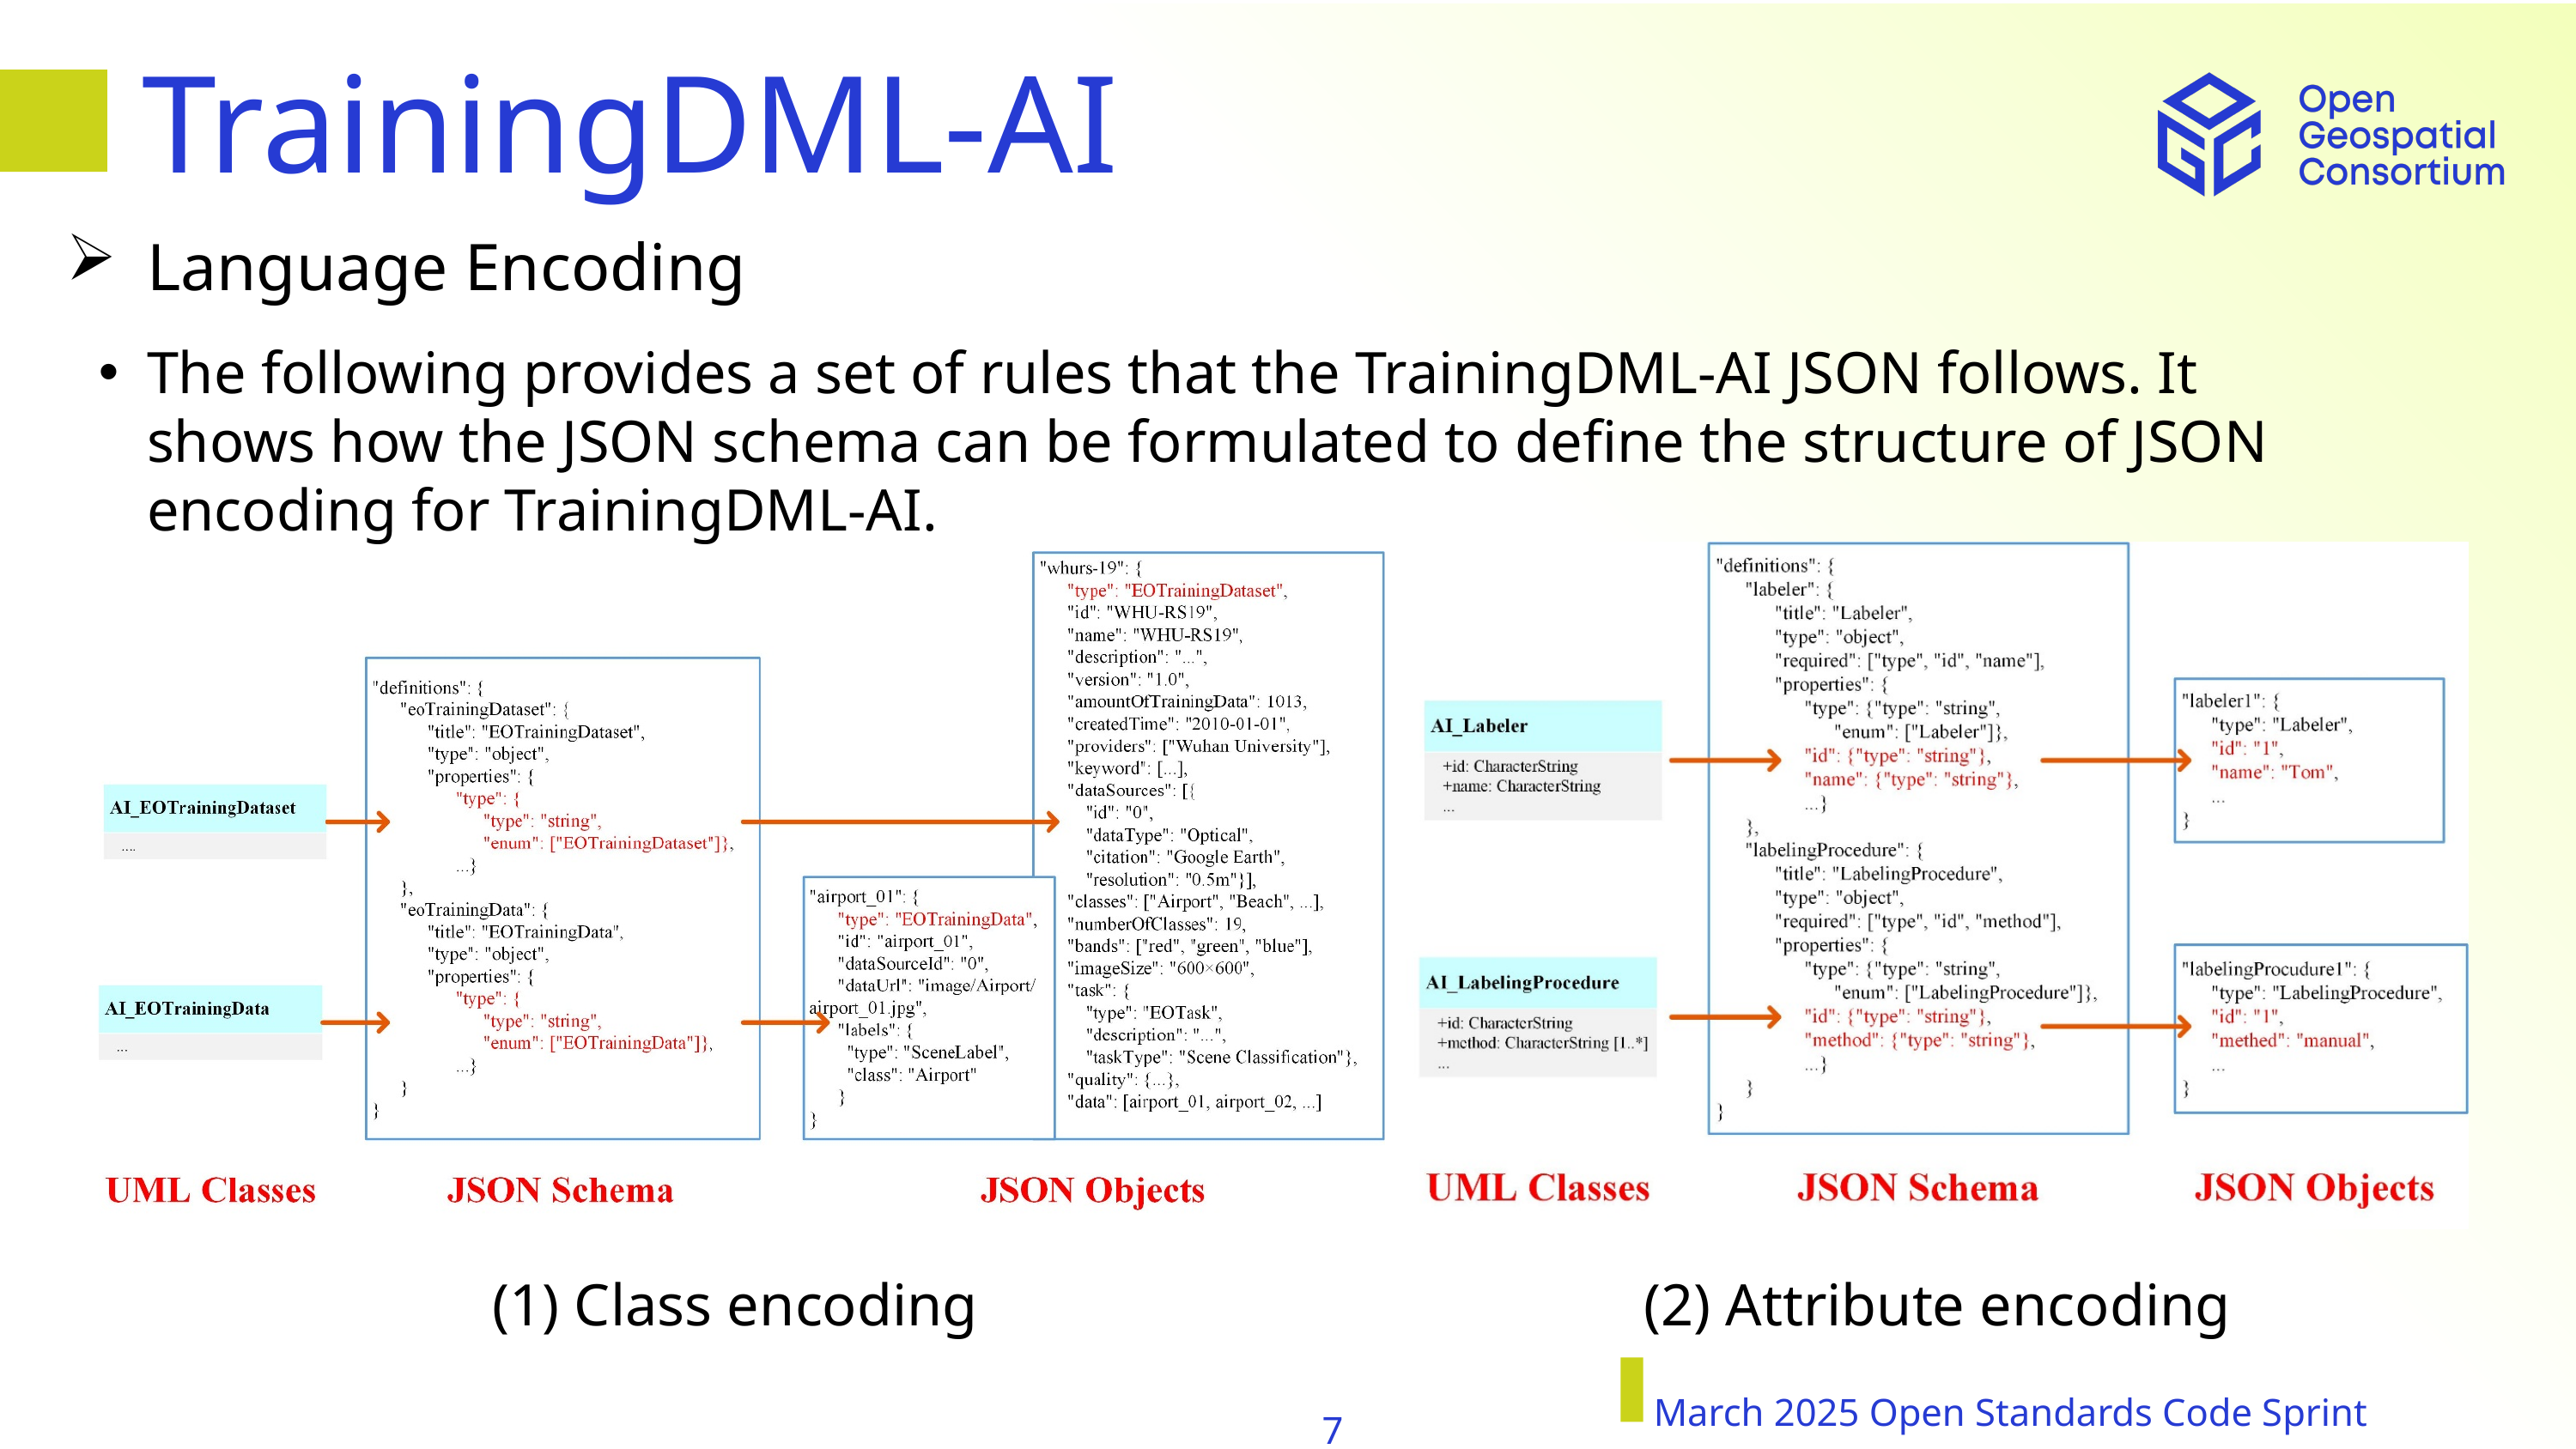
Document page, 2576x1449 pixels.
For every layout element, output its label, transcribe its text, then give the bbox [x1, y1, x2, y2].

text_box (2) Attribute encoding [1631, 1236, 2245, 1344]
title TrainingDML-AI [129, 71, 1986, 201]
text_box Language Encoding [53, 220, 2522, 311]
picture [2150, 70, 2512, 199]
text_box 7 [1309, 1392, 1385, 1446]
text_box The following provides a set of rules that the TrainingDML-AI JSON follows. It shows how the JSON schema can be formulated to define the structure of JSON encoding for TrainingDML-AI. [85, 330, 2372, 549]
picture [85, 551, 1385, 1228]
text_box (1) Class encoding [479, 1234, 991, 1344]
picture [1406, 542, 2470, 1229]
list March 2025 Open Standards Code Sprint [1640, 1374, 2552, 1411]
